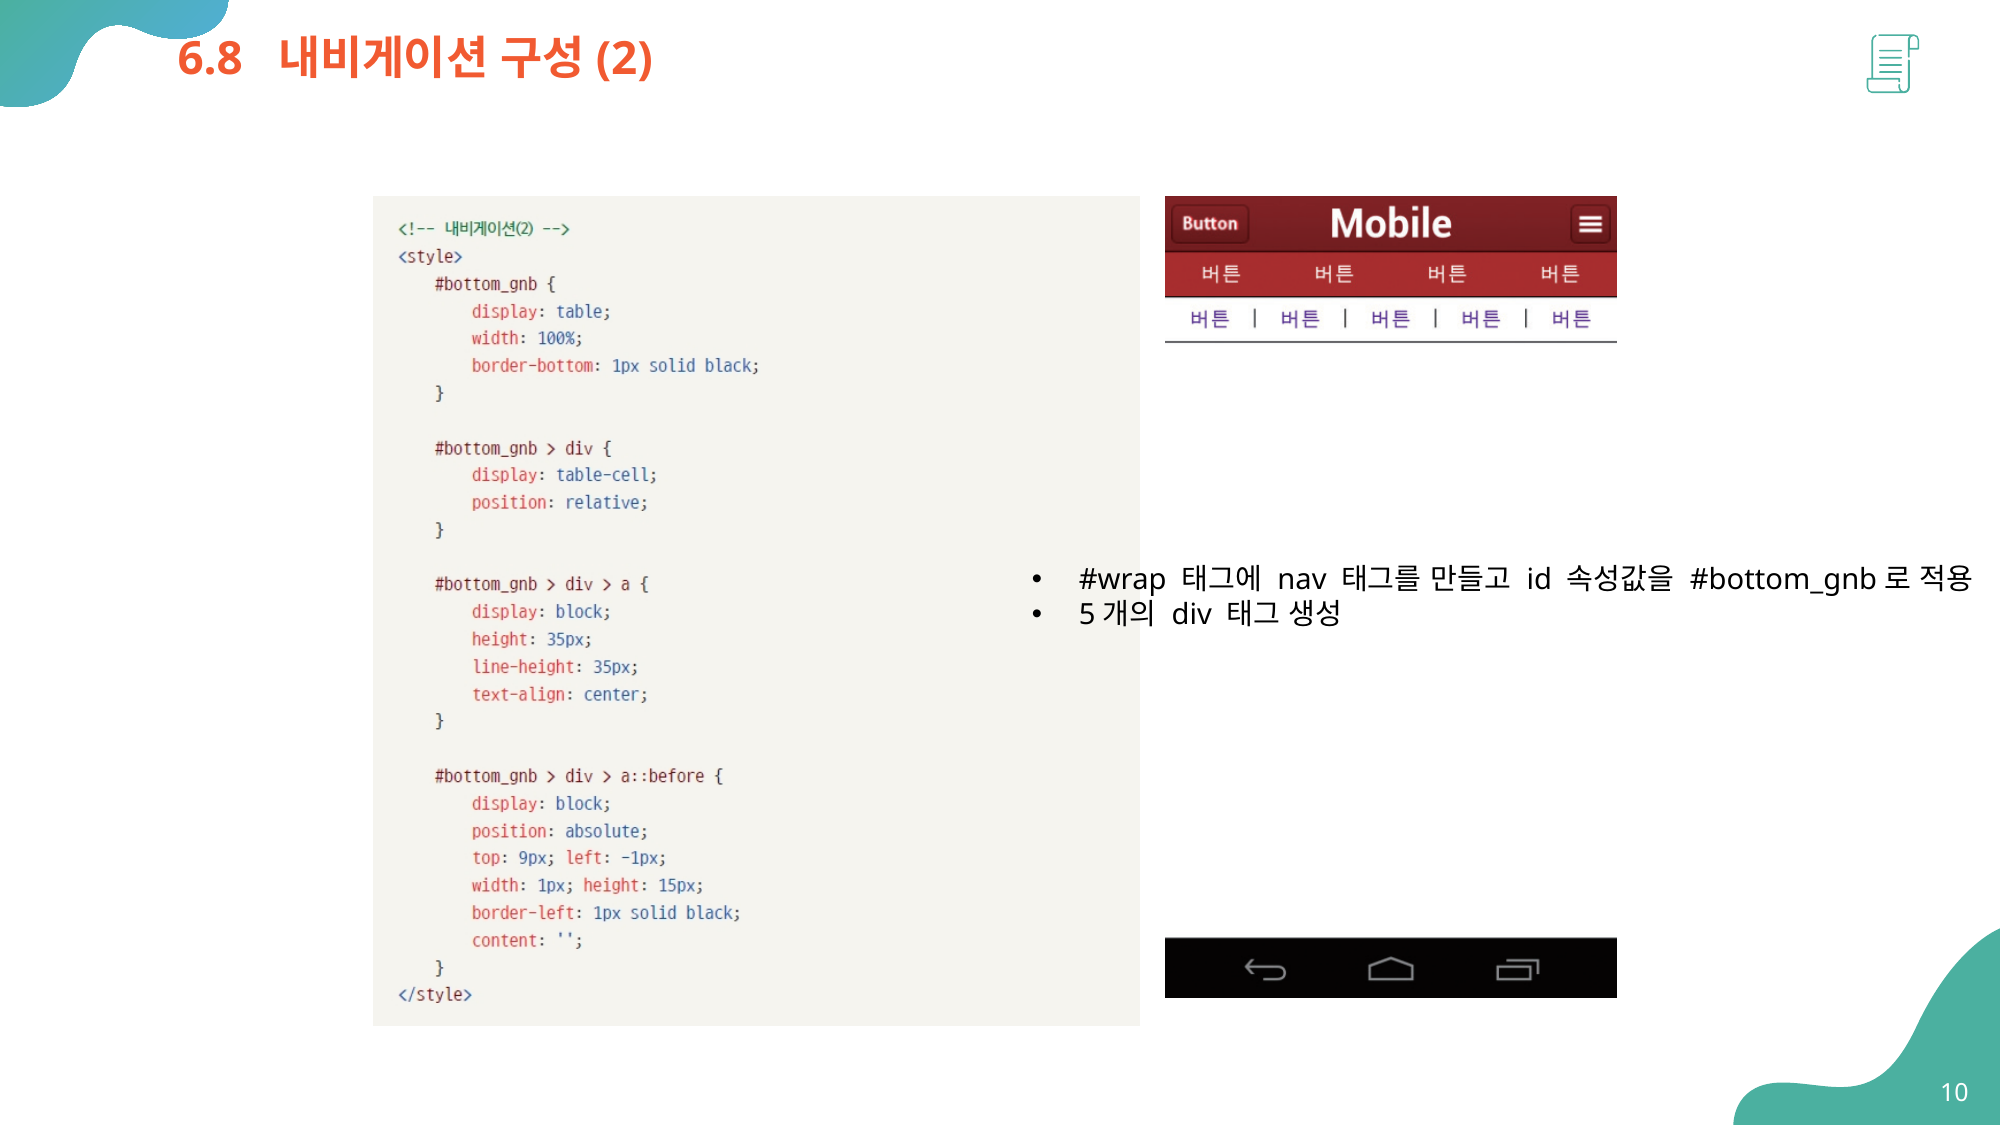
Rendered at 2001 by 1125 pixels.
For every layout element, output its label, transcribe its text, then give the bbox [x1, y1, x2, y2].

text_box #wrap 태그에 nav 태그를 만들고 id 속성값을 #bottom_gnb로 적용 5개의 div 태그 생성 [1617, 553, 1989, 638]
picture [1165, 196, 1617, 998]
slide_number 10 [1917, 1063, 1984, 1124]
text_box #wrap 태그에 nav 태그를 만들고 id 속성값을 #bottom_gnb로 적용 5개의 div 태그 생성 [1140, 553, 1165, 638]
picture [373, 196, 1140, 1026]
title 6.8 내비게이션 구성(2) [162, 27, 2000, 93]
